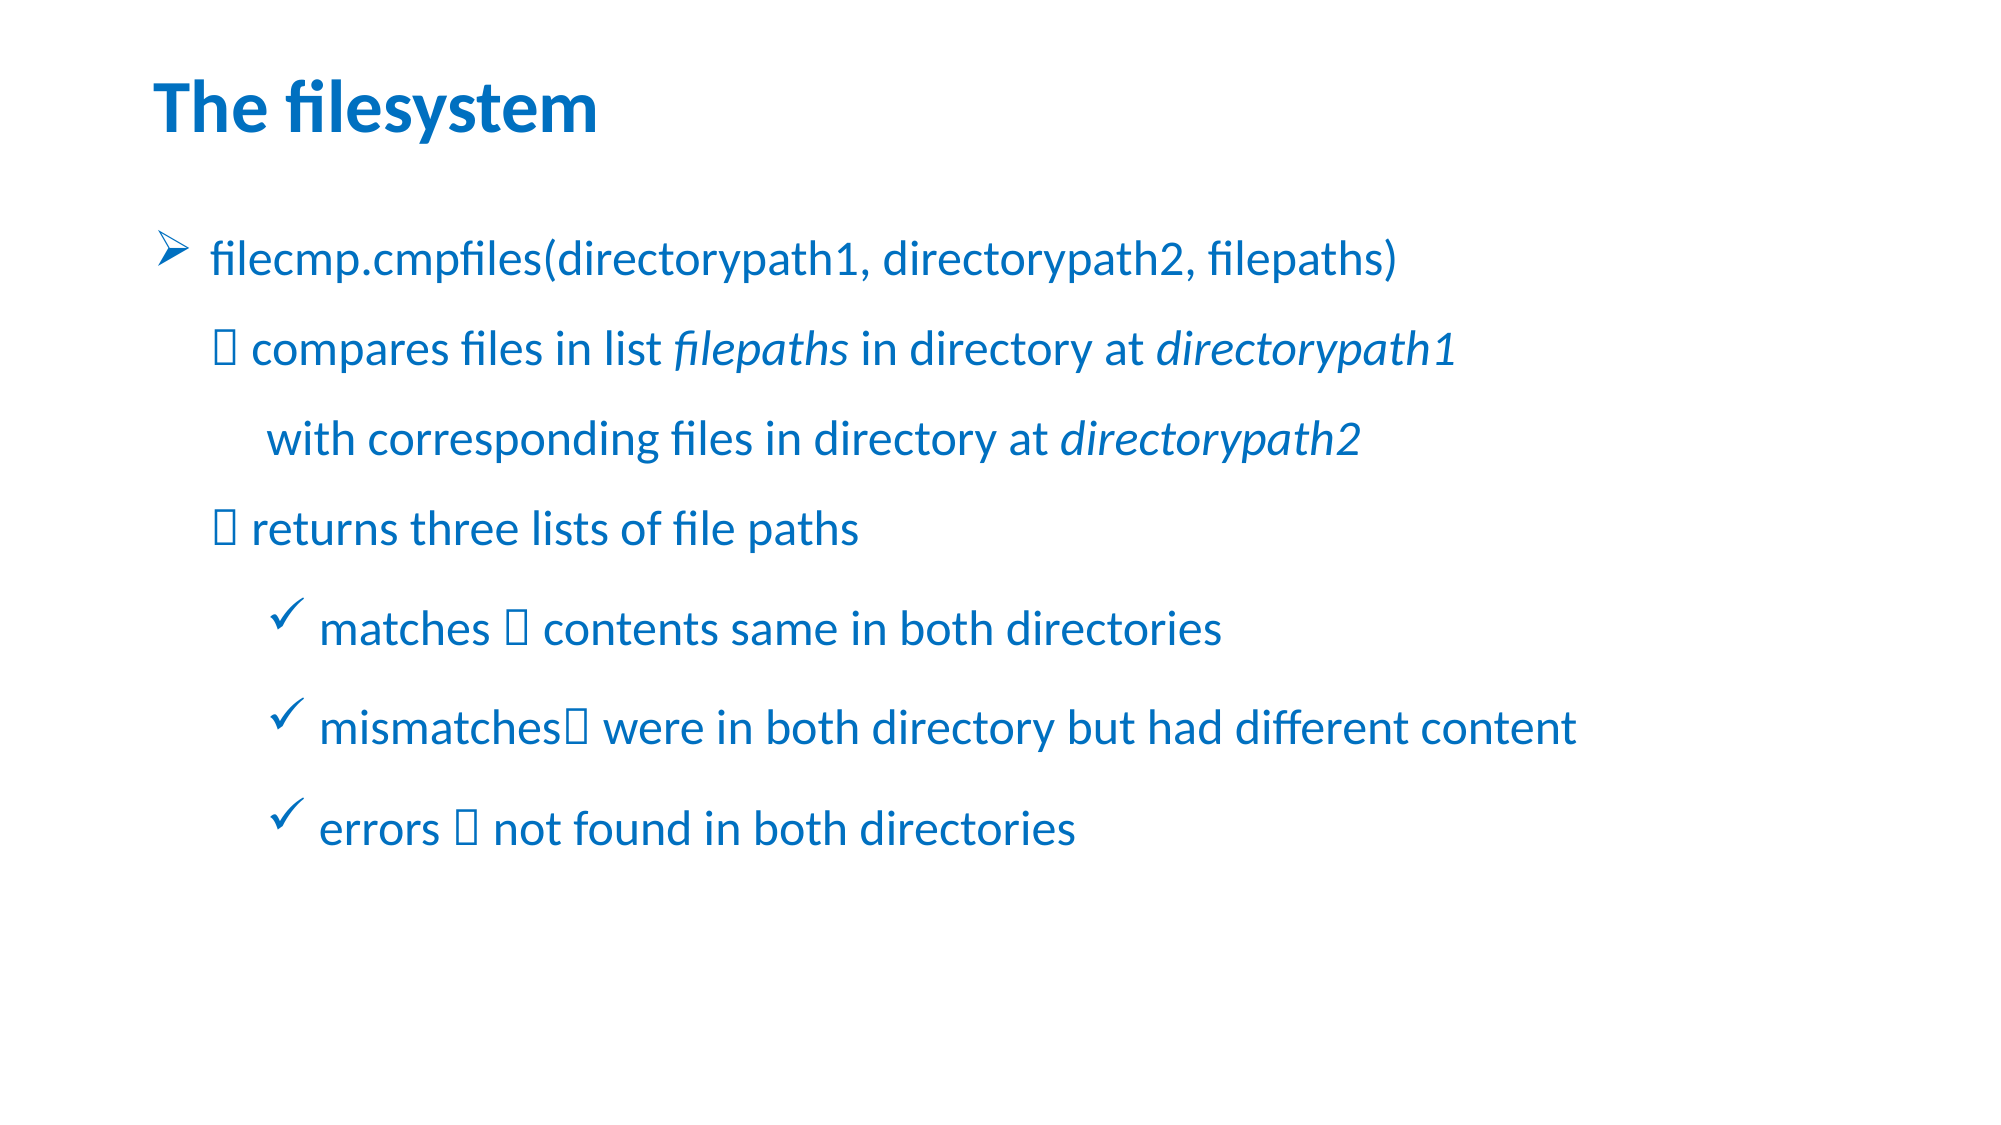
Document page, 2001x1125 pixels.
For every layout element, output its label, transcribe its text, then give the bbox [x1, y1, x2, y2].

title The filesystem [138, 0, 1864, 187]
list filecmp.cmpfiles(directorypath1, directorypath2, filepaths)  compares files in list filepaths in directory at directorypath1 with corresponding files in directory at directorypath2  returns three lists of file paths matches  contents same in both directories mismatches were in both directory but had different content errors  not found in both directories [138, 187, 1864, 902]
